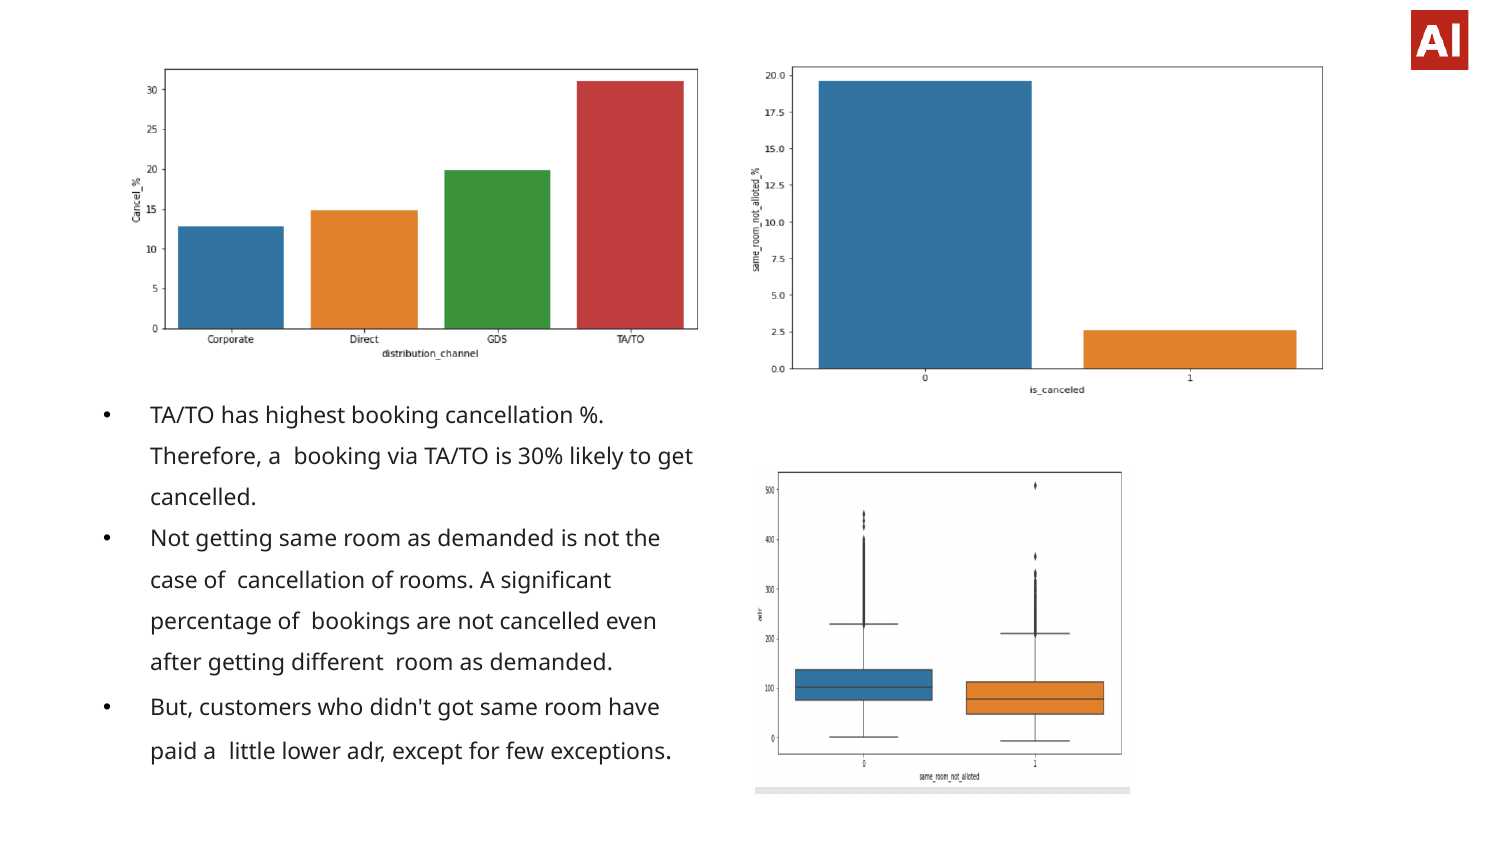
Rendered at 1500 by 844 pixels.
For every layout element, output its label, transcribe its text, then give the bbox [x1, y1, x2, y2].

picture [1411, 10, 1469, 70]
text_box [750, 66, 1324, 395]
text_box [755, 471, 1131, 794]
text_box [131, 68, 699, 360]
text_box TA/TO has highest booking cancellation %. Therefore, a booking via TA/TO is 30% likely to get cancelled. Not getting same room as demanded is not the case of cancellation of rooms. A significant percentage of bookings are not cancelled even after getting different room as demanded. But, customers who didn't got same room have paid a little lower adr, except for few exceptions. [101, 384, 716, 765]
